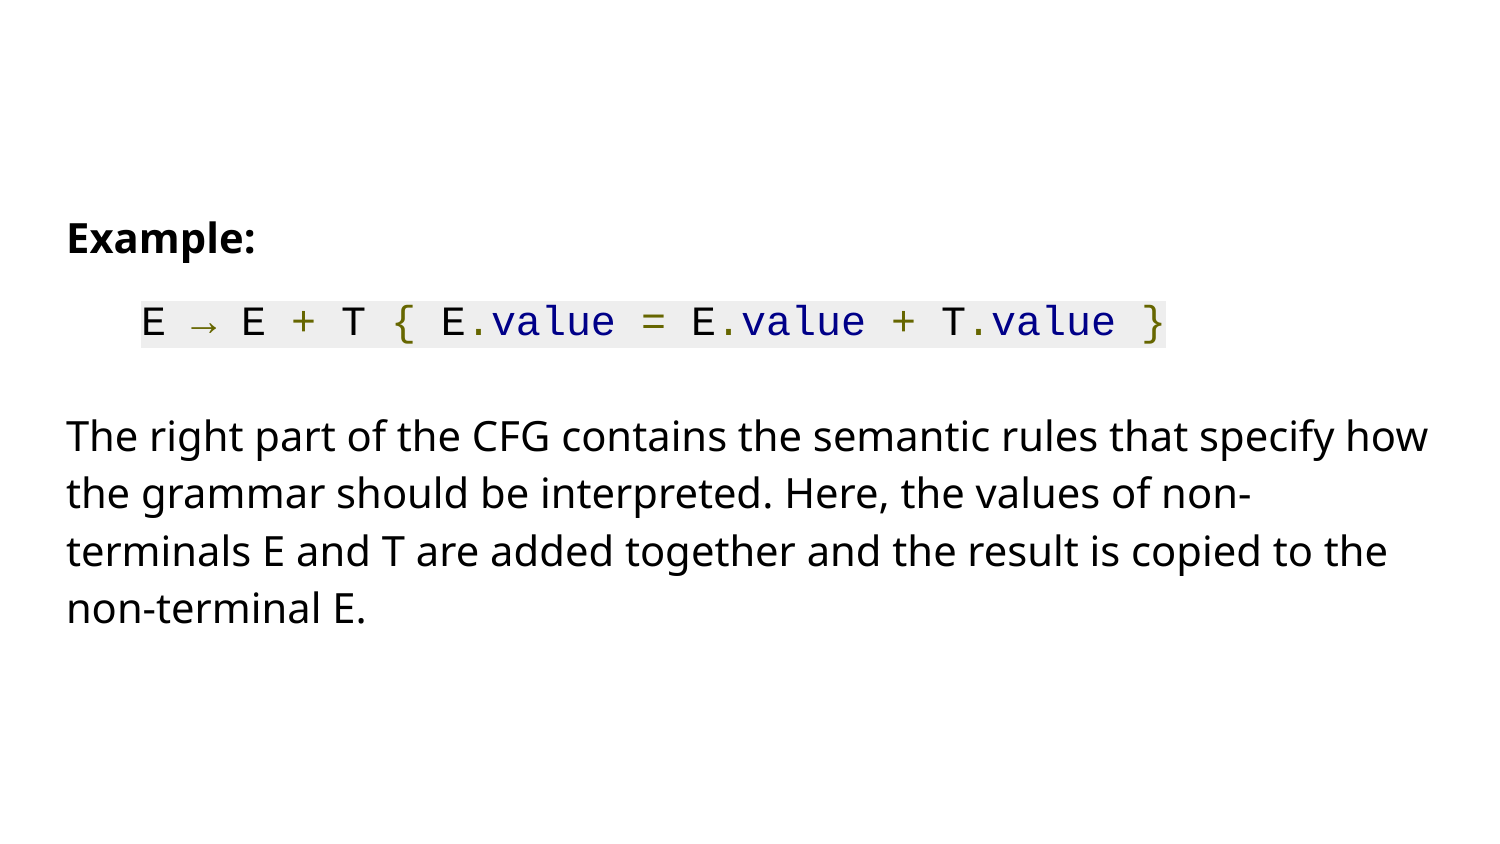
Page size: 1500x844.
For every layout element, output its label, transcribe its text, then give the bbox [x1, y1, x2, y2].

list Example: E → E + T { E.value = E.value + T.value } The right part of the CFG contains the semantic rules that specify how the grammar should be interpreted. Here, the values of non-terminals E and T are added together and the result is copied to the non-terminal E. [51, 189, 1449, 750]
